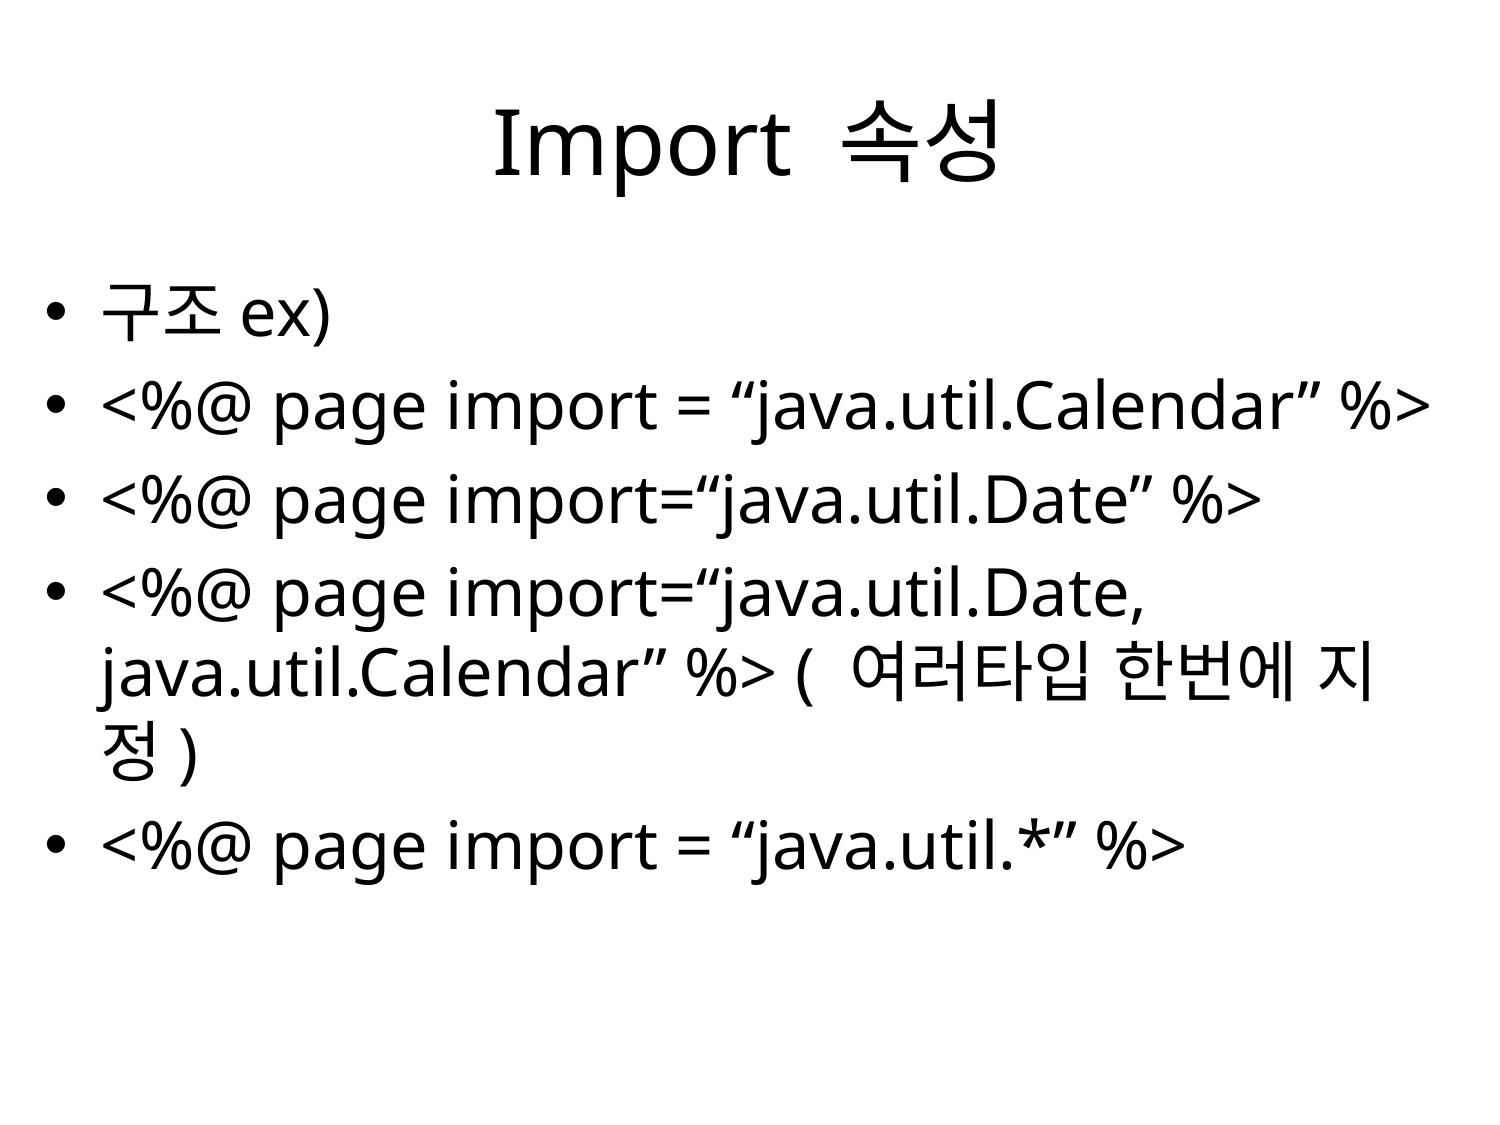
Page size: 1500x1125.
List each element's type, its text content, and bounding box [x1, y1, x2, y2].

title Import 속성 [75, 45, 1425, 233]
list 구조ex) <%@ page import = “java.util.Calendar” %> <%@ page import=“java.util.Date” %> <%@ page import=“java.util.Date, java.util.Calendar” %> ( 여러타입 한번에 지정) <%@ page import = “java.util.*” %> [29, 262, 1471, 1005]
